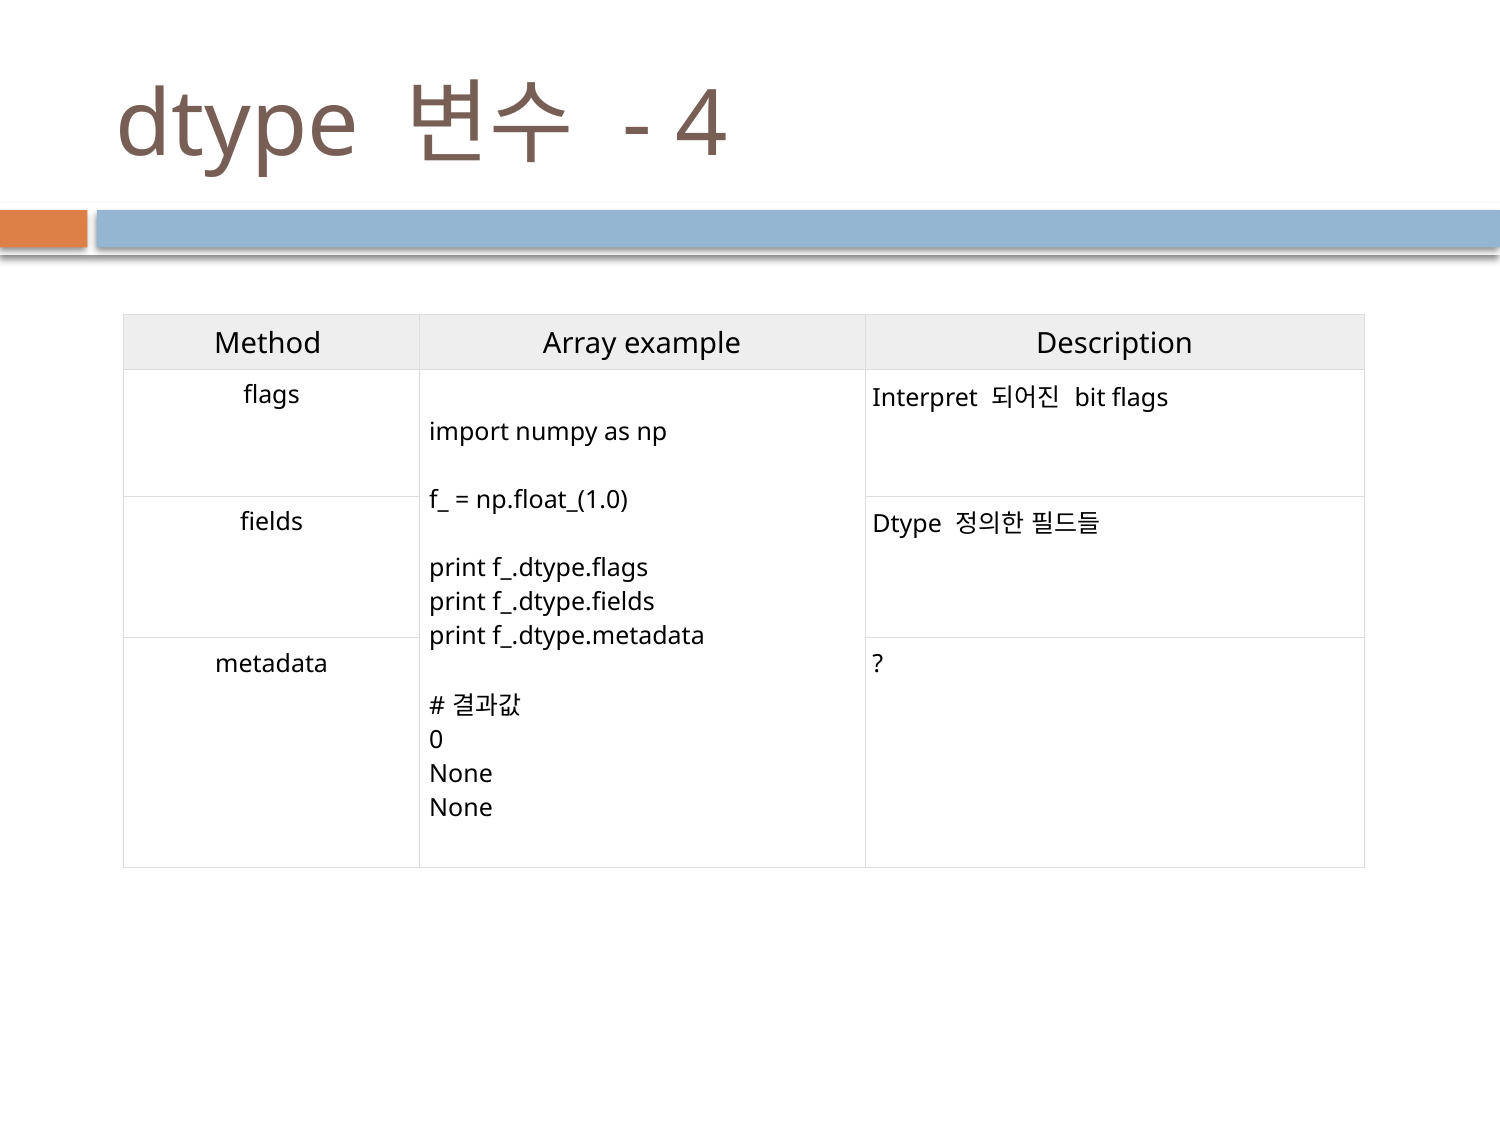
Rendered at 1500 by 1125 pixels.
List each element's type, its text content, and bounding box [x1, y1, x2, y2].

table_cell ? [866, 638, 1364, 867]
table_cell import numpy as np f_ = np.float_(1.0) print f_.dtype.flags print f_.dtype.fields print f_.dtype.metadata #결과값 0 None None [420, 370, 865, 867]
table_cell metadata [124, 638, 419, 867]
table_header Array example [420, 315, 865, 369]
table_header Method [124, 315, 419, 369]
table_cell Interpret 되어진 bit flags [866, 370, 1364, 496]
table_header Description [866, 315, 1364, 369]
table_cell fields [124, 497, 419, 637]
title dtype 변수 - 4 [100, 37, 1438, 200]
table_cell Dtype 정의한 필드들 [866, 497, 1364, 637]
table_cell flags [124, 370, 419, 496]
